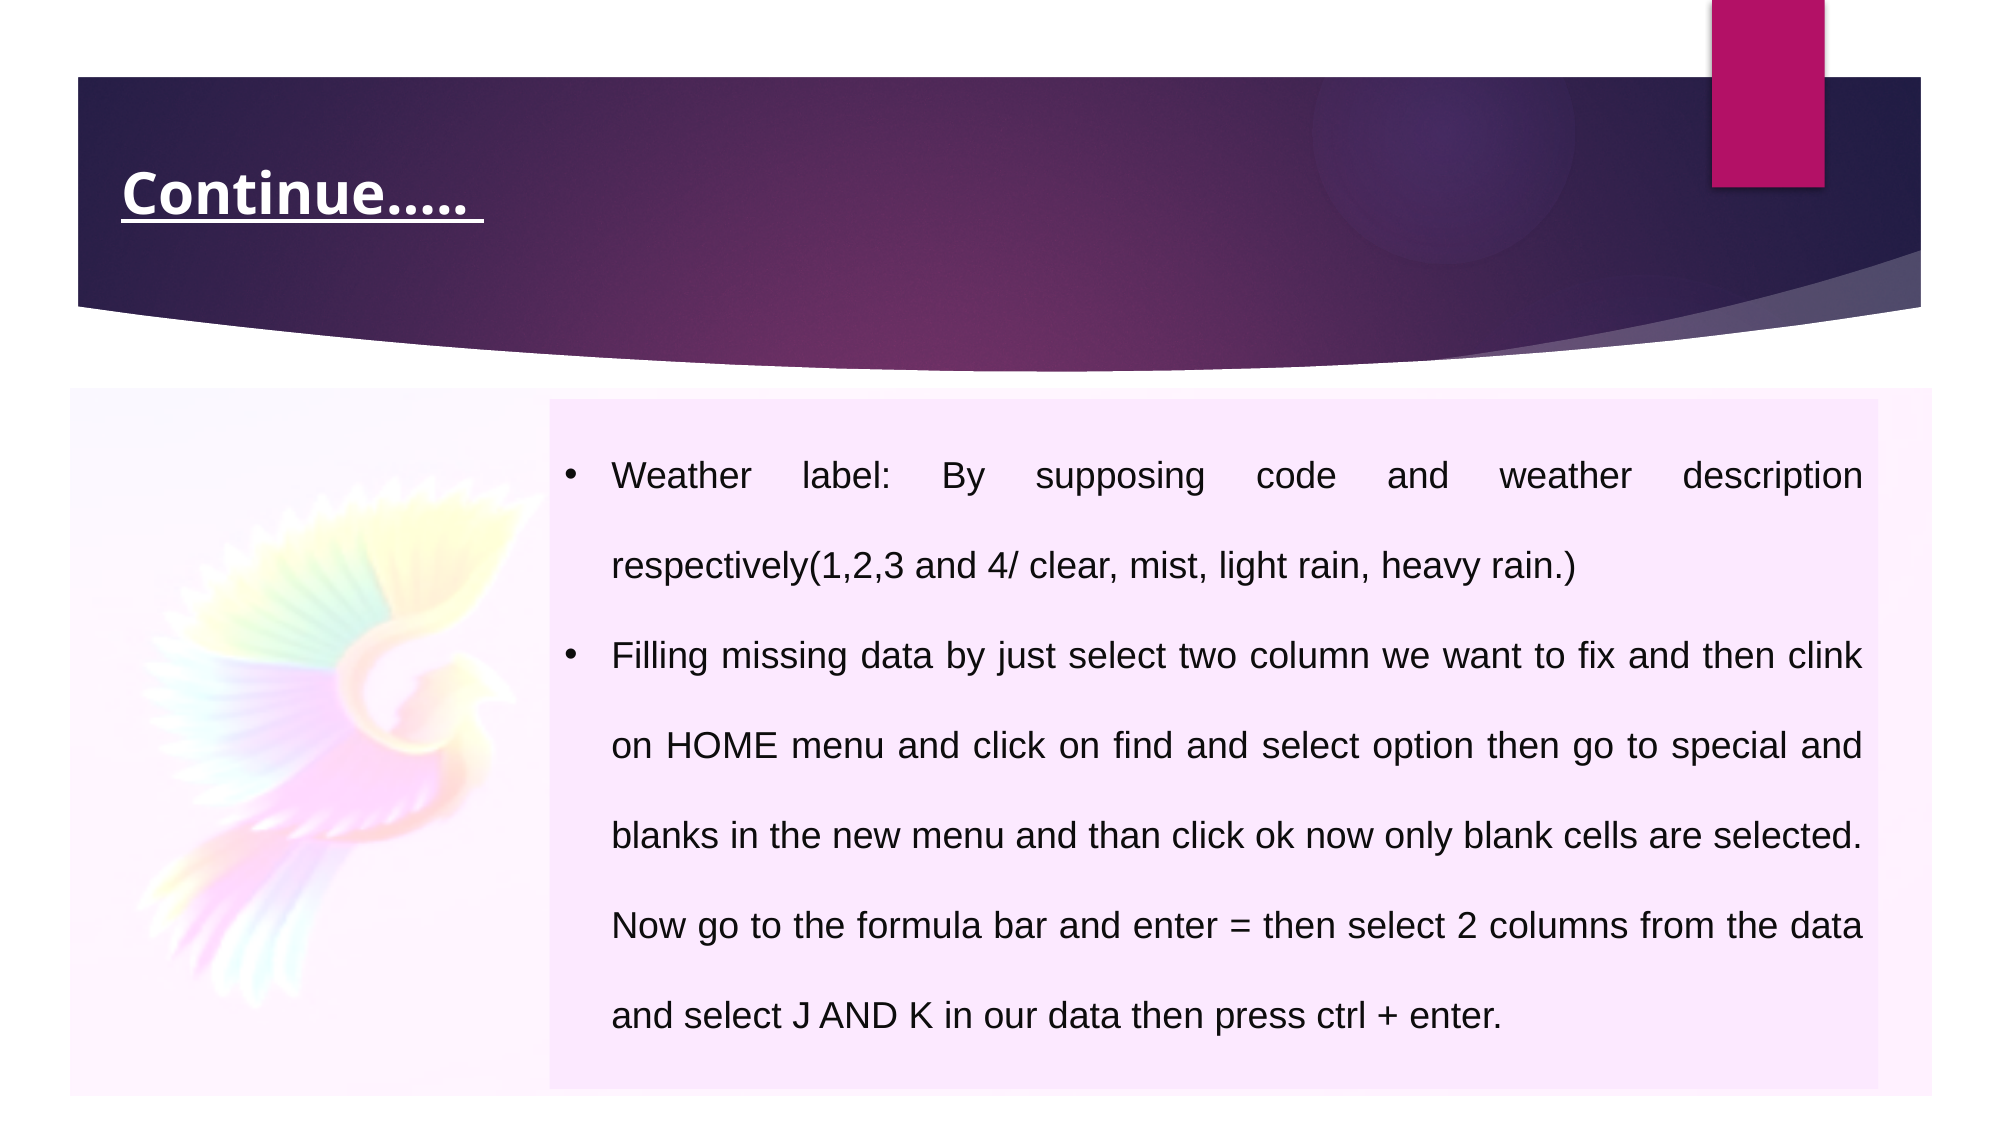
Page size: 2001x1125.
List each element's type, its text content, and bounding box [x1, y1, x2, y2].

text_box Continue….. [106, 148, 798, 234]
picture [70, 388, 1932, 1097]
